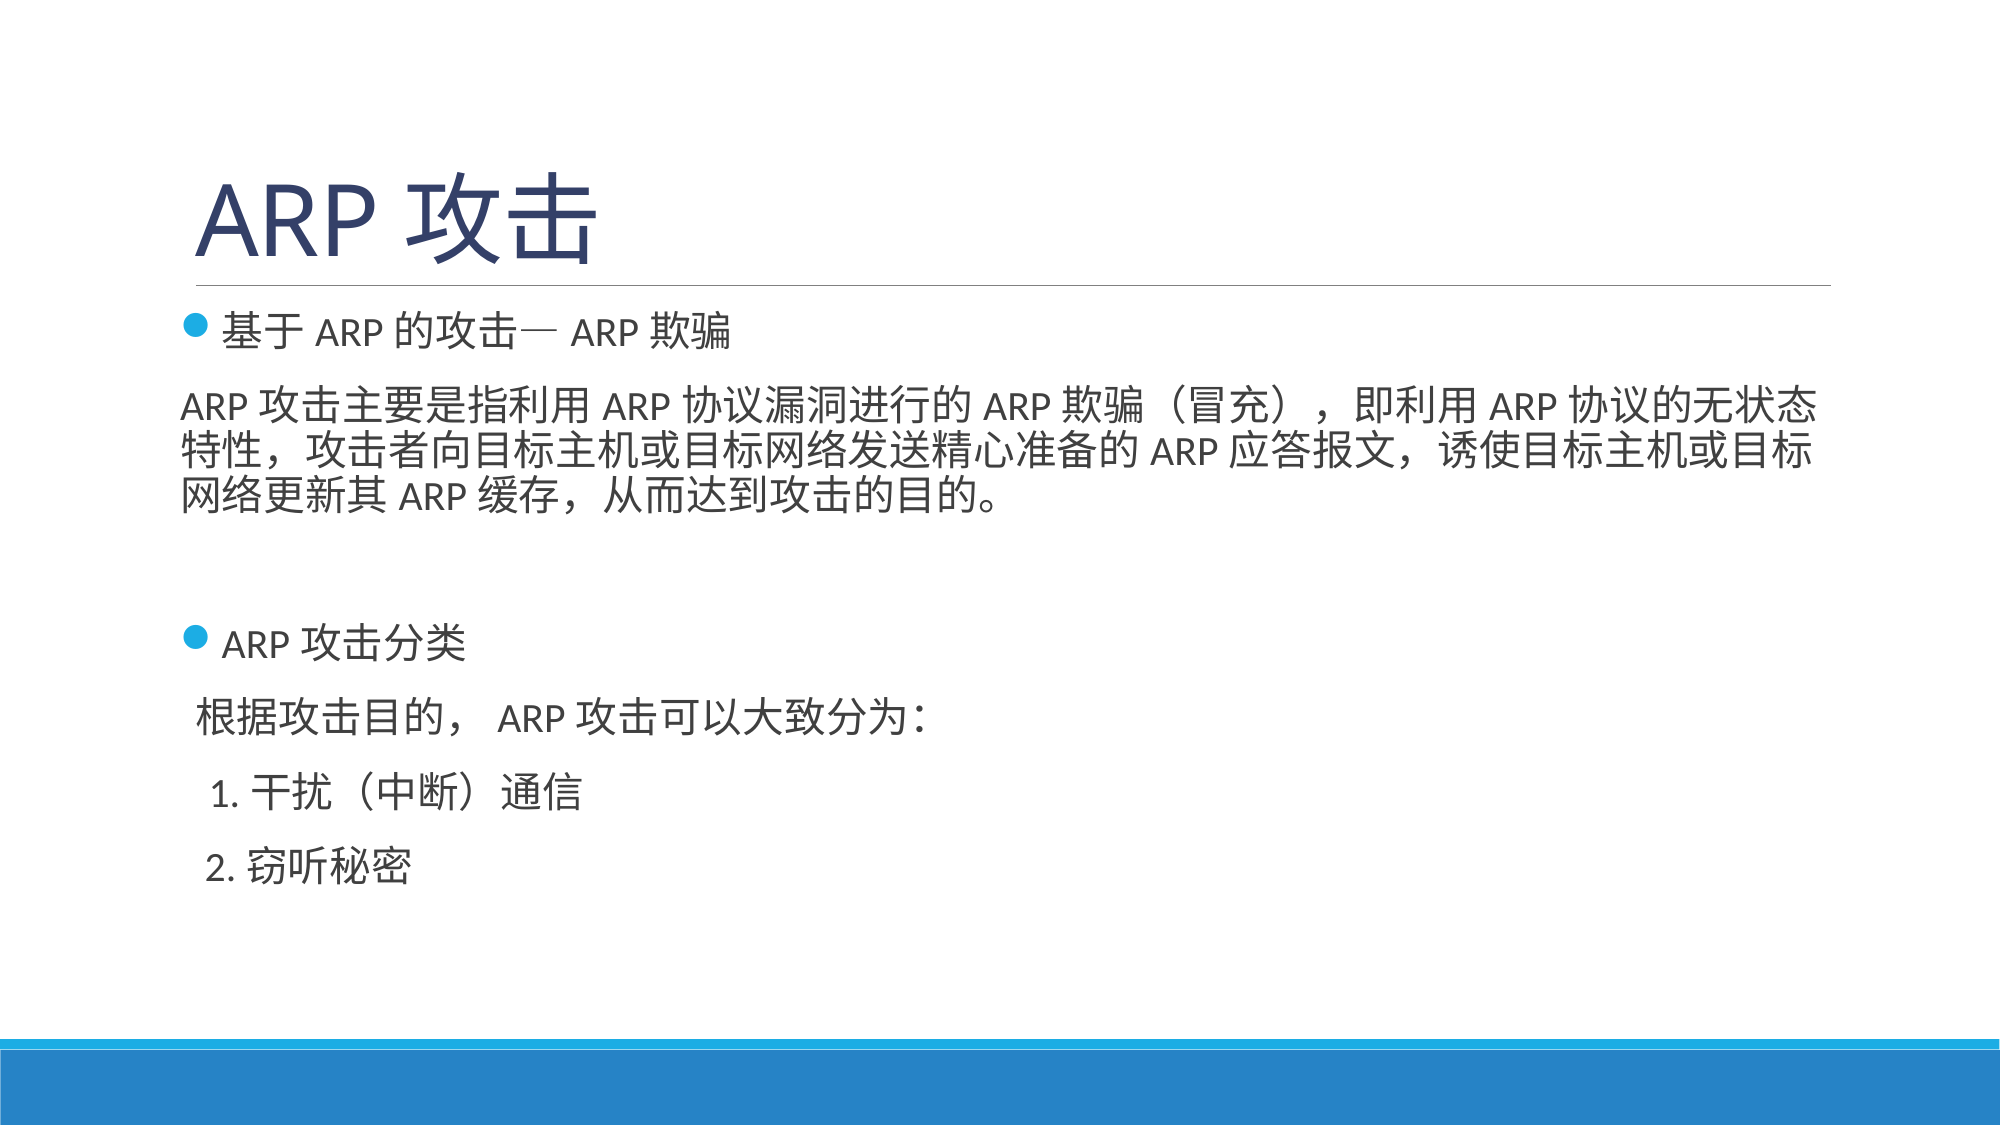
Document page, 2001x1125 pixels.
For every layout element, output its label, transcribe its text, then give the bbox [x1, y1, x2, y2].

list 基于ARP的攻击—ARP欺骗 ARP攻击主要是指利用ARP协议漏洞进行的ARP欺骗（冒充），即利用ARP协议的无状态特性，攻击者向目标主机或目标网络发送精心准备的ARP应答报文，诱使目标主机或目标网络更新其ARP缓存，从而达到攻击的目的。 ARP攻击分类 根据攻击目的，ARP攻击可以大致分为： 1.干扰（中断）通信 2.窃听秘密 [180, 302, 1830, 963]
title ARP攻击 [179, 47, 1830, 285]
